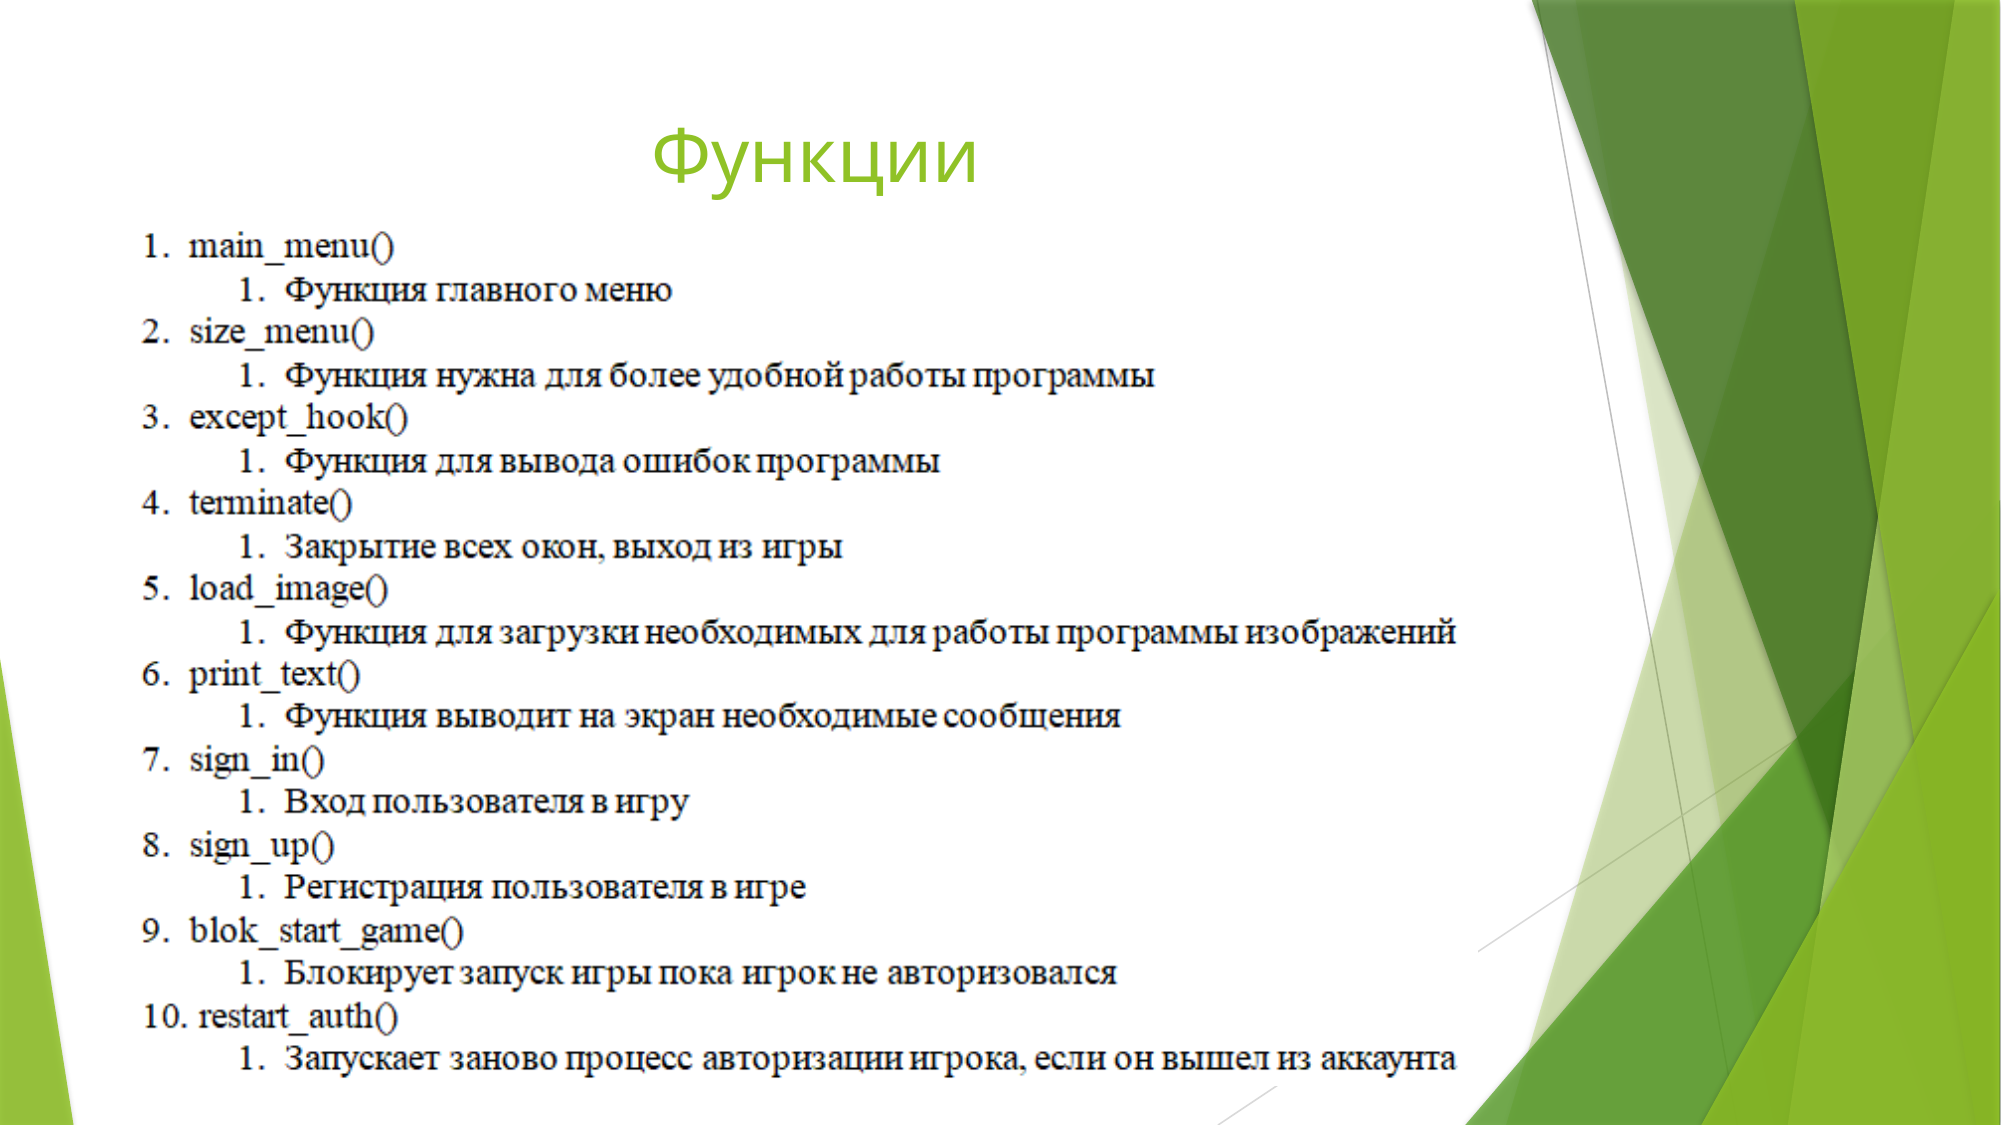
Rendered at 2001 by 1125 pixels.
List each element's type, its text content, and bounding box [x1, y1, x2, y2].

title Функции [111, 99, 1522, 317]
picture [135, 224, 1479, 1086]
